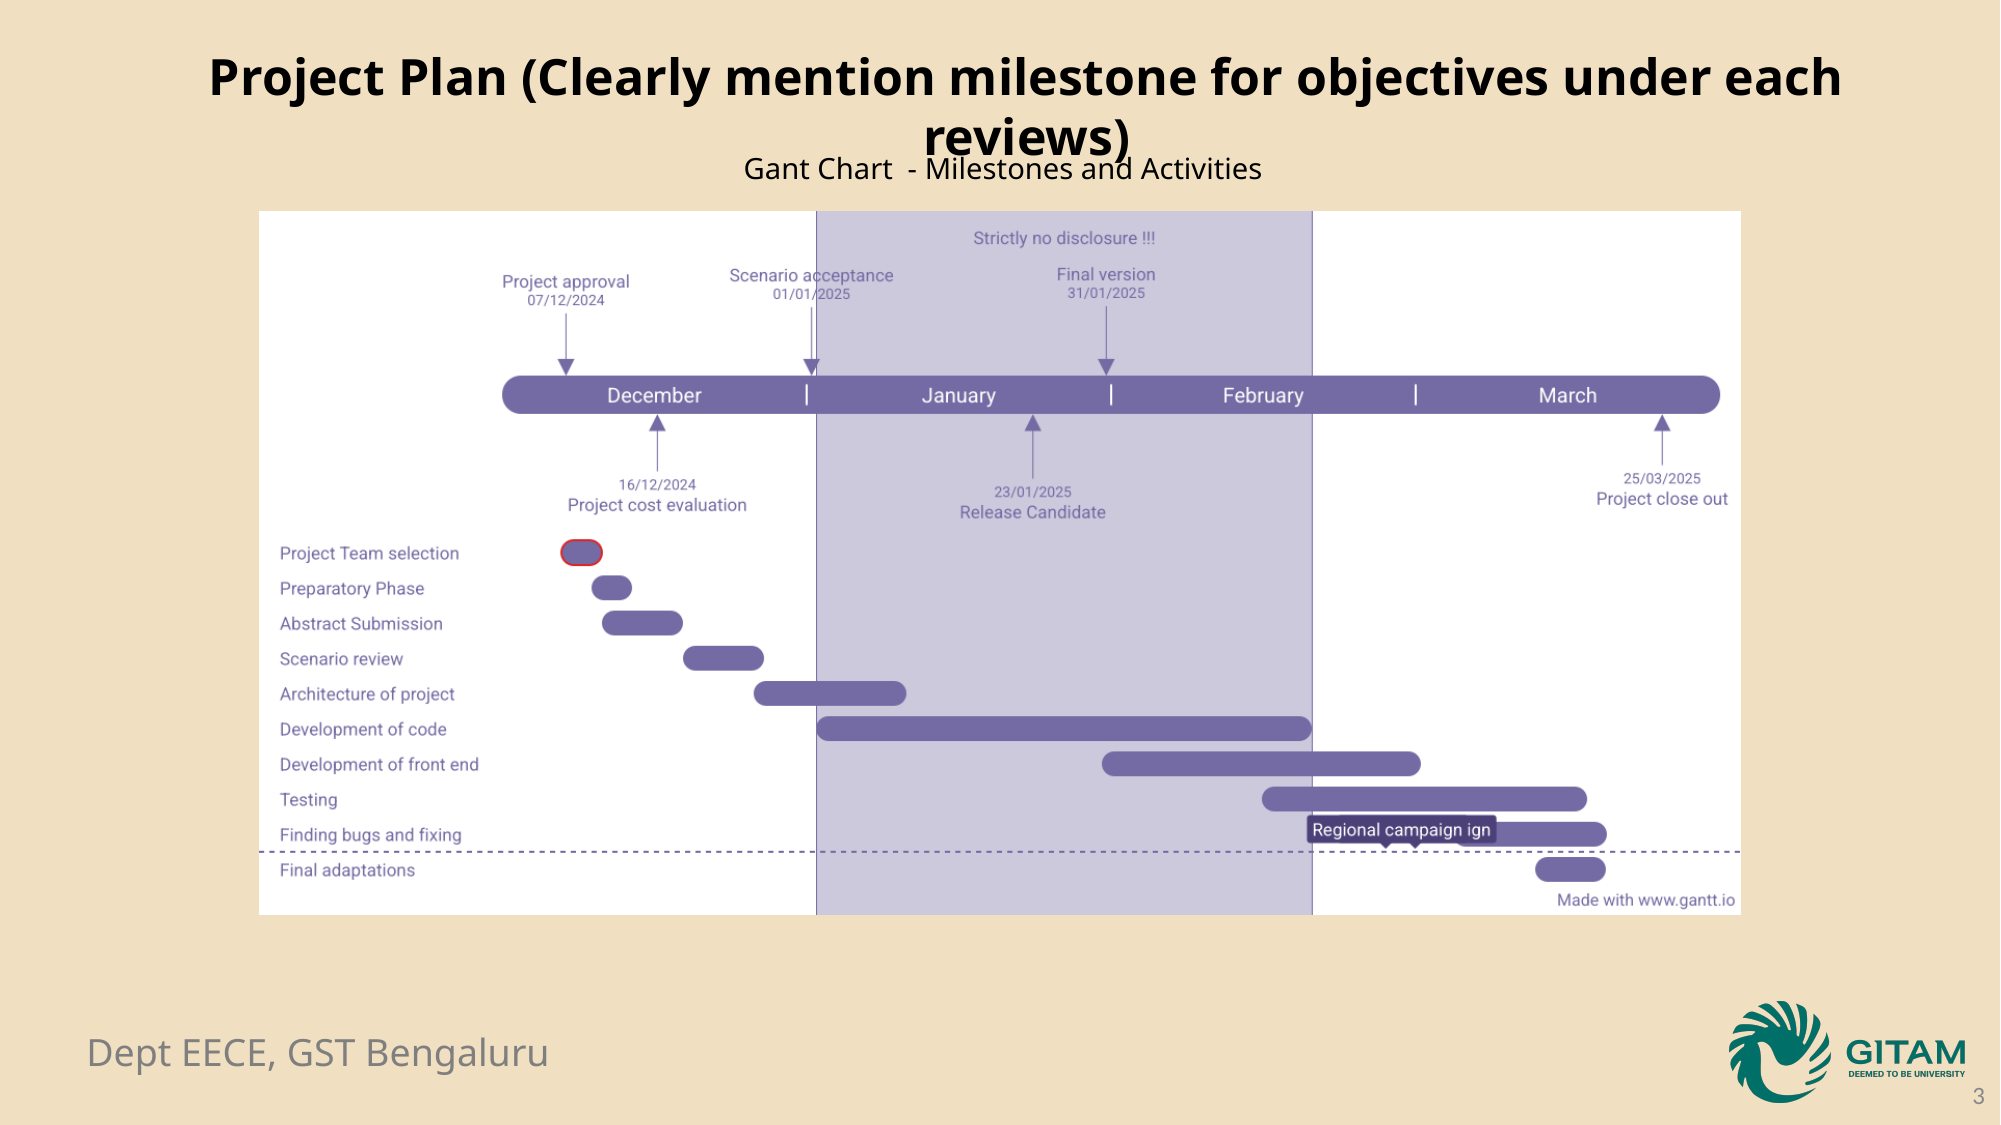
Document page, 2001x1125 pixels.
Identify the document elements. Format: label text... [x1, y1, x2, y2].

text_box Gant Chart - Milestones and Activities [74, 142, 1933, 1084]
picture [258, 211, 1742, 916]
text_box Project Plan (Clearly mention milestone for objectives under each reviews) [163, 38, 1889, 119]
slide_number 3 [1550, 1065, 2000, 1125]
picture [1933, 1001, 1965, 1065]
